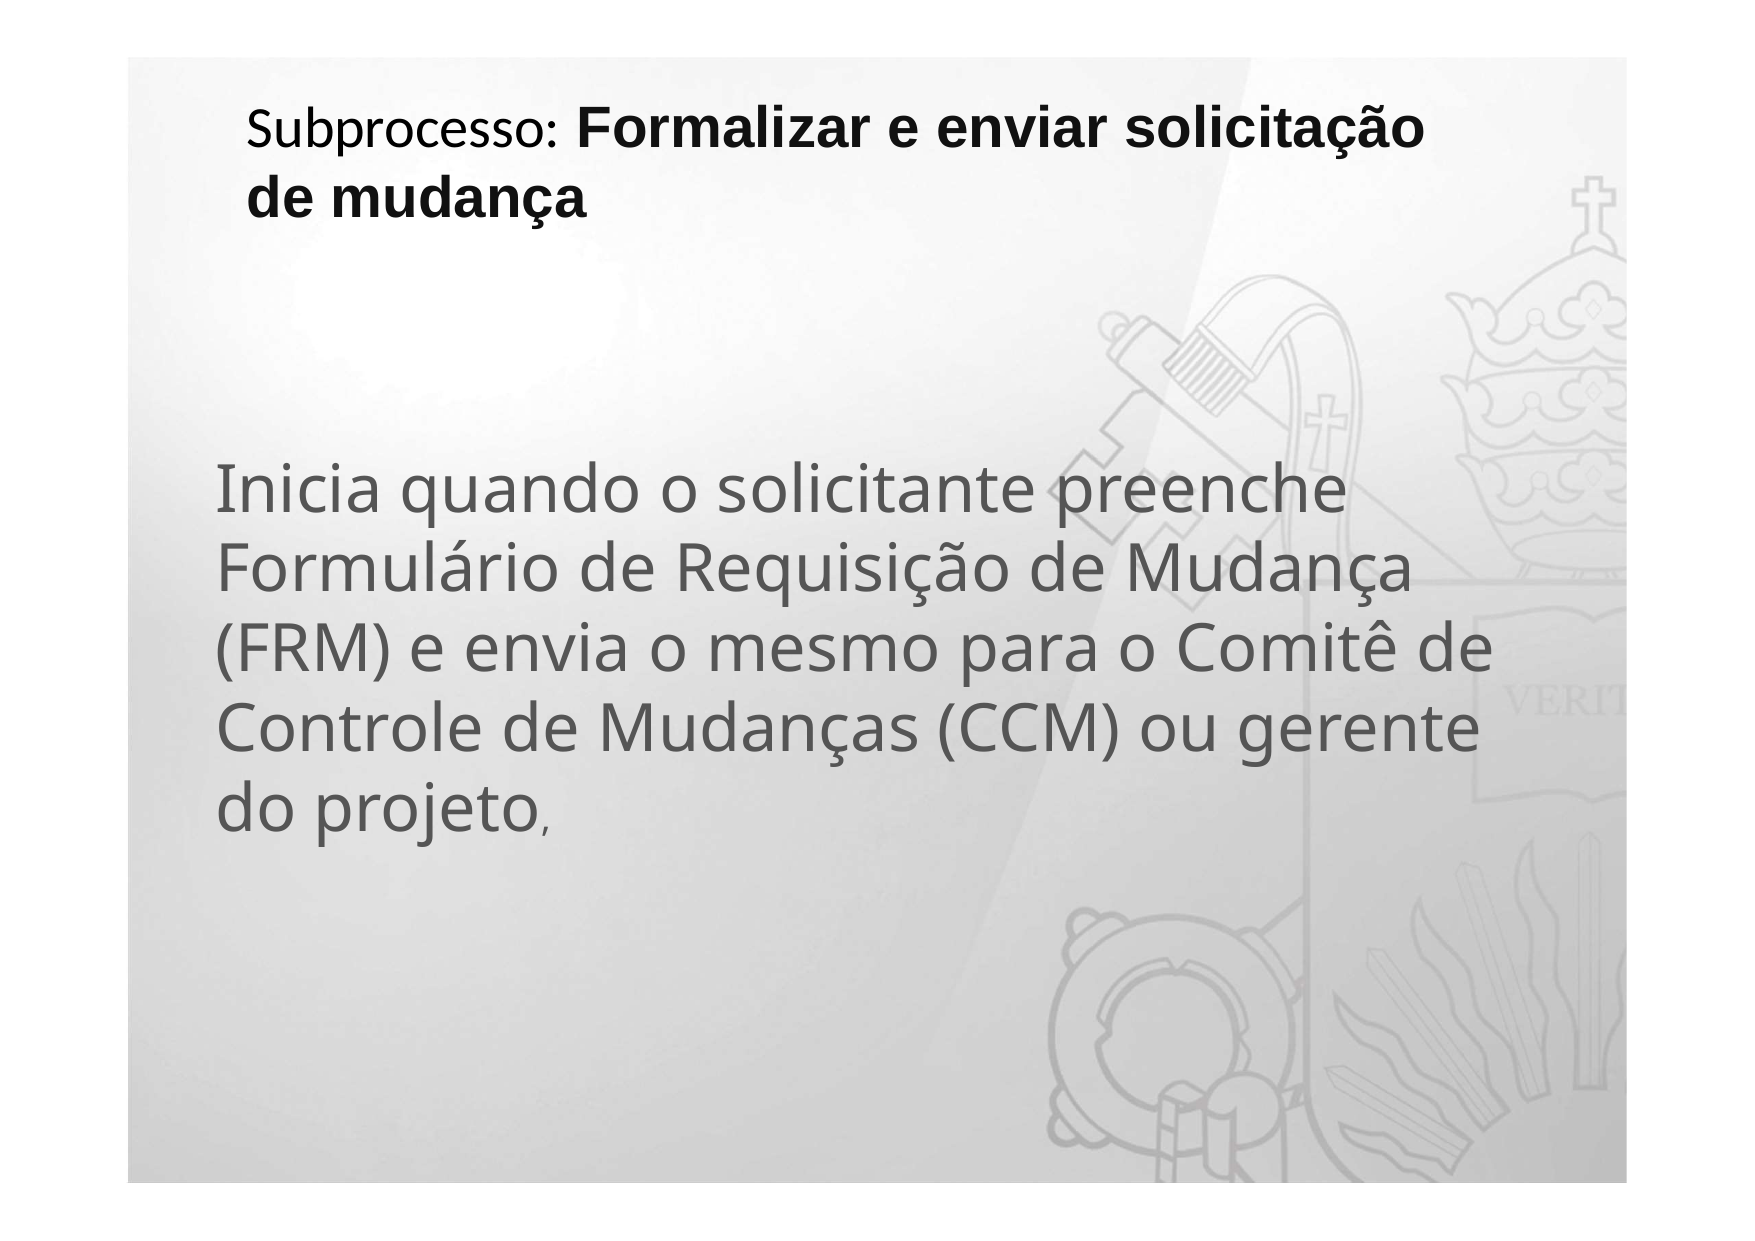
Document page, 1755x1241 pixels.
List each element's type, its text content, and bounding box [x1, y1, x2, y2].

title Subprocesso: Formalizar e enviar solicitação de mudança [246, 88, 1508, 231]
picture [126, 57, 1627, 1183]
list Inicia quando o solicitante preenche Formulário de Requisição de Mudança (FRM) e envia o mesmo para o Comitê de Controle de Mudanças (CCM) ou gerente do projeto, [214, 445, 1540, 850]
